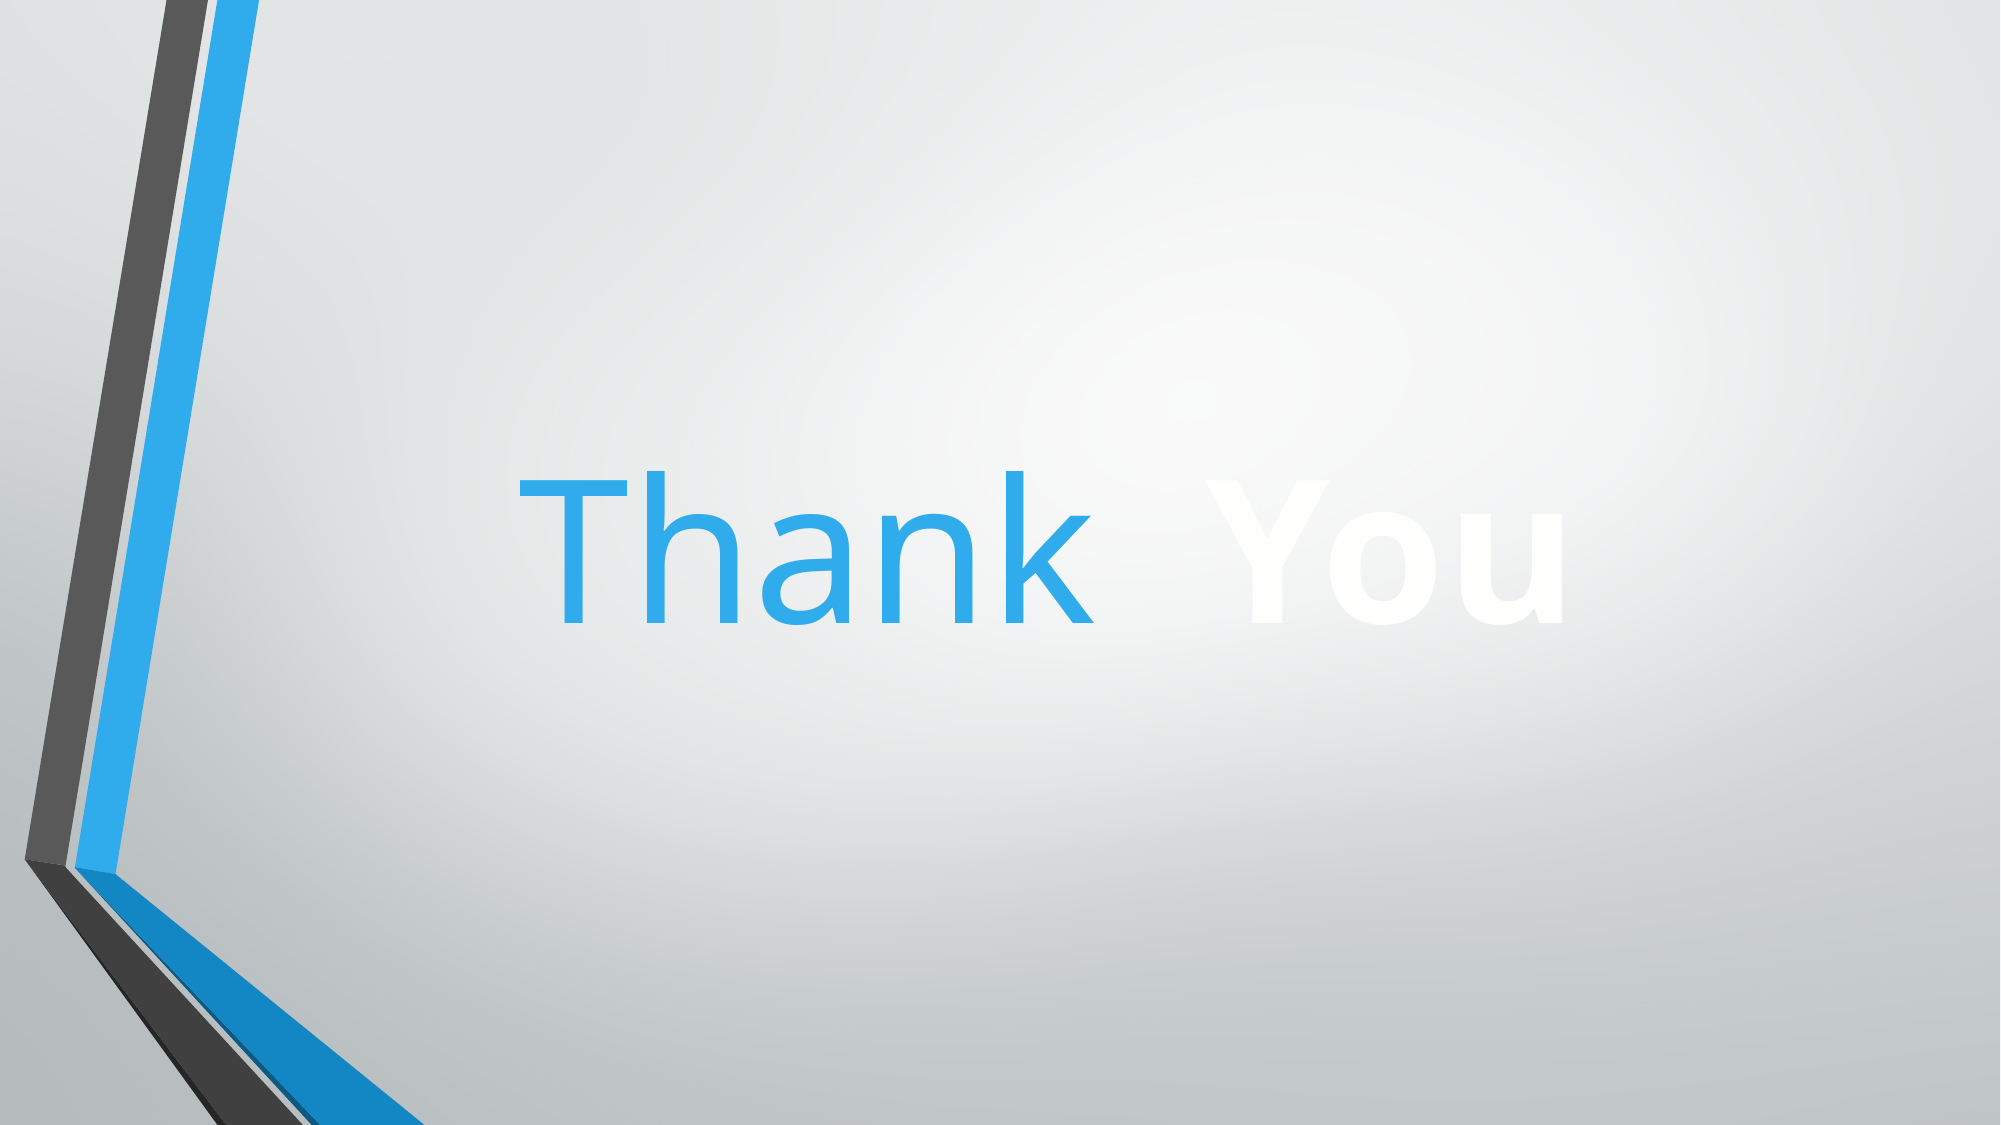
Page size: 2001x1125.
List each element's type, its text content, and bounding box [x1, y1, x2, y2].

text_box You [1062, 416, 1722, 672]
text_box Thank [459, 416, 1062, 672]
